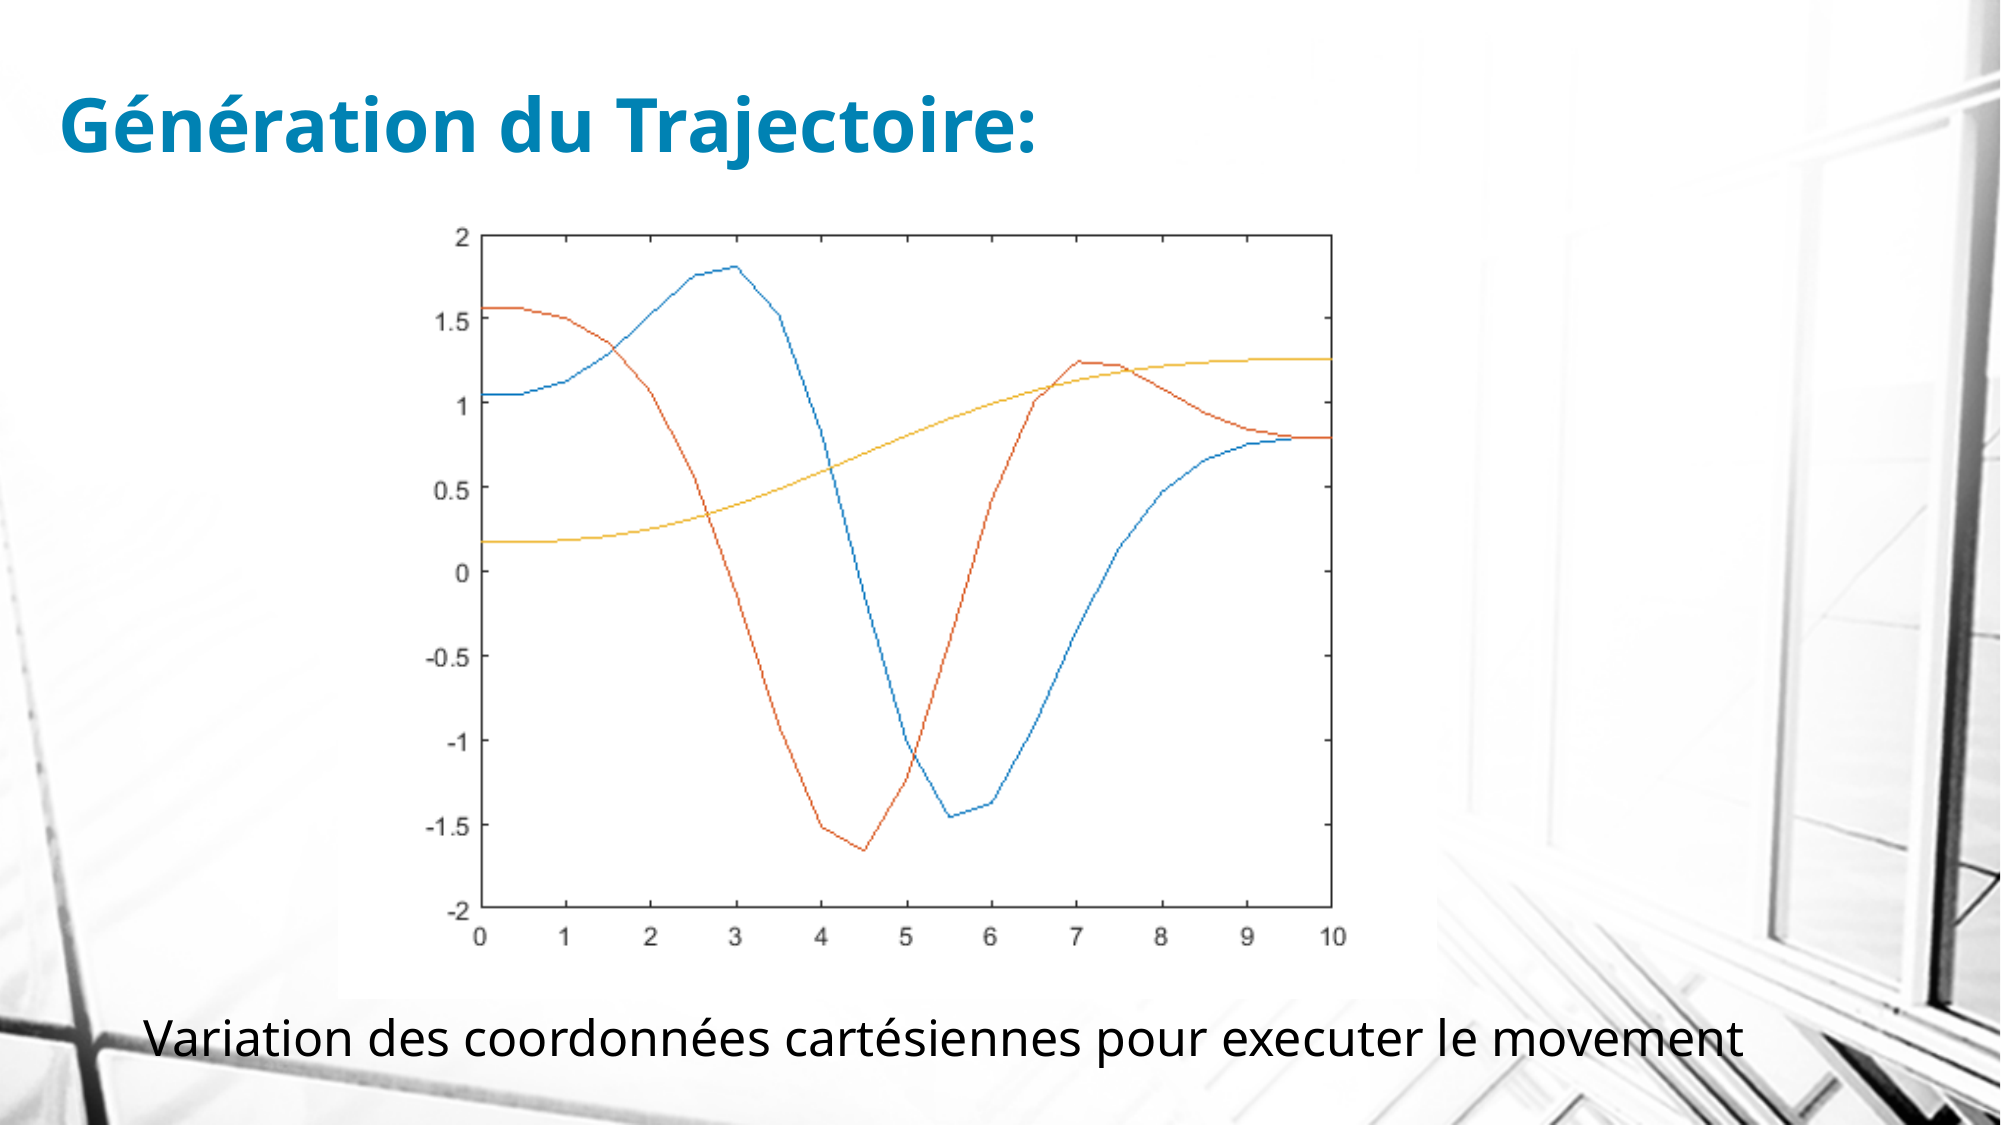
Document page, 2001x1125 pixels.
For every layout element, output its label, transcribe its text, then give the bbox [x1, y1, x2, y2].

picture [0, 0, 2001, 1125]
text_box Variation des coordonnées cartésiennes pour executer le movement [129, 998, 1774, 1074]
title Génération du Trajectoire: [43, 0, 1470, 175]
